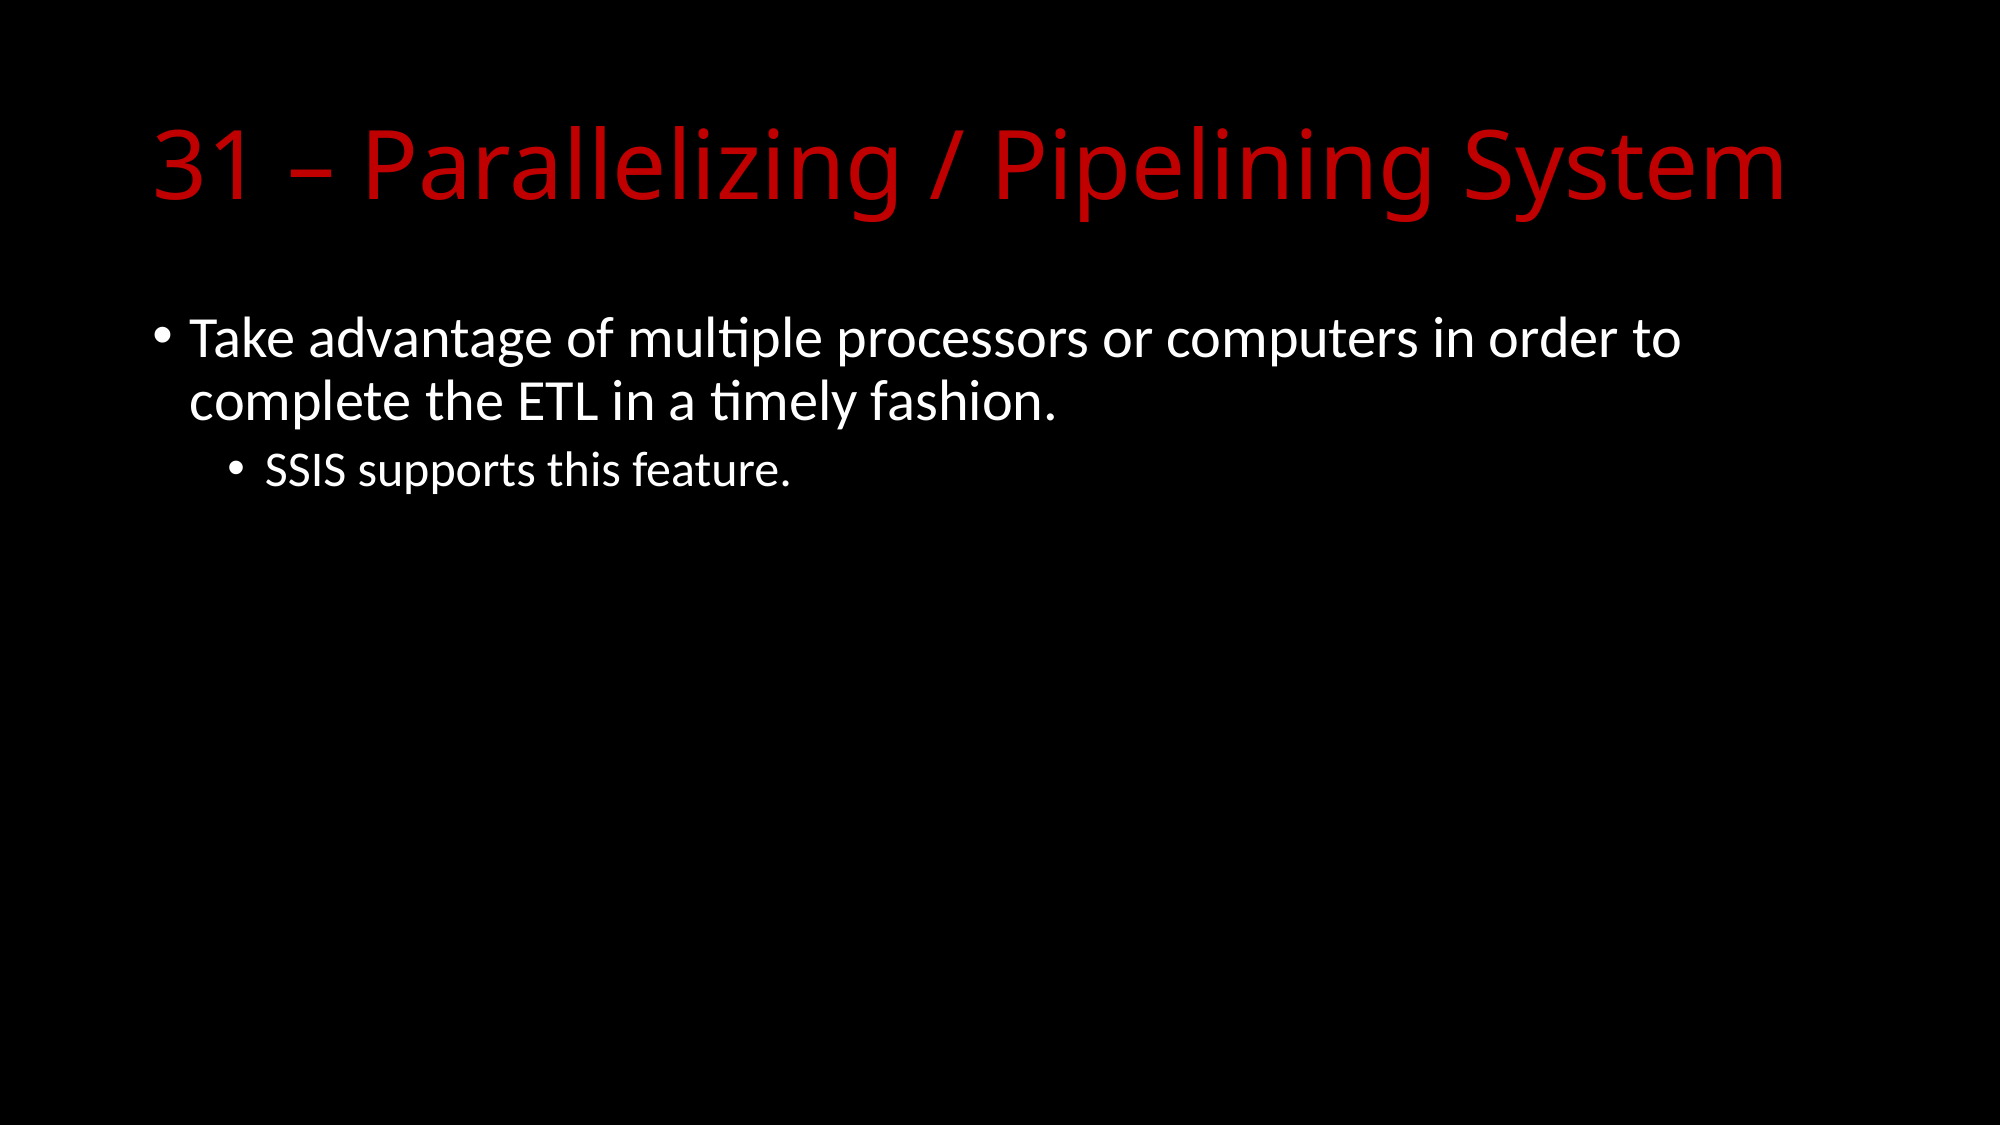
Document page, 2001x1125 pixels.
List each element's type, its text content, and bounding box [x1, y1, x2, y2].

list Take advantage of multiple processors or computers in order to complete the ETL in a timely fashion. SSIS supports this feature. [137, 299, 1863, 1014]
title 31 – Parallelizing / Pipelining System [137, 59, 1863, 278]
